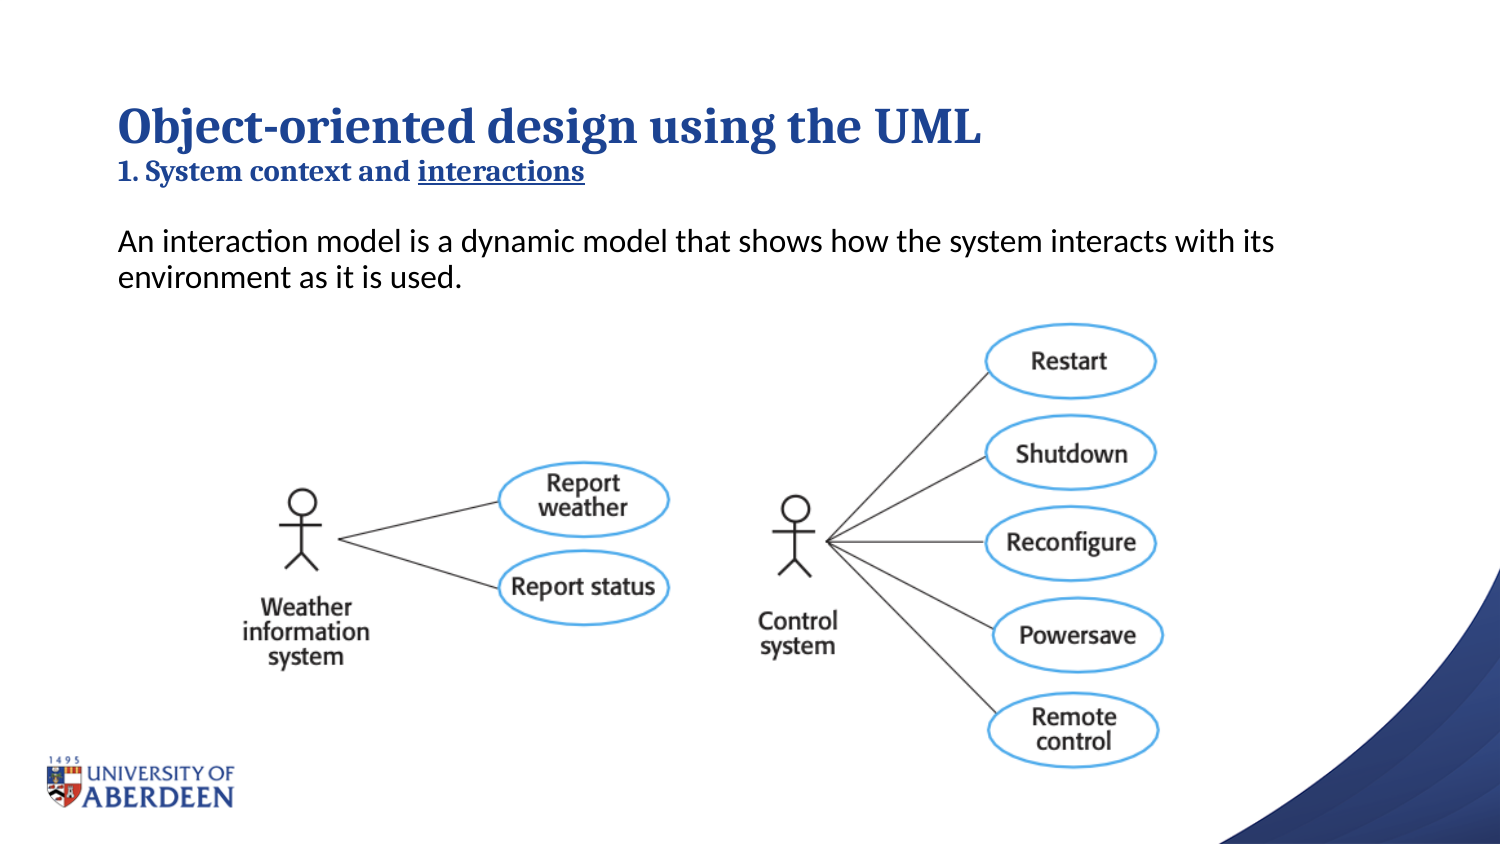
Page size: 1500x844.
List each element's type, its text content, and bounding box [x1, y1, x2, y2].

list An interaction model is a dynamic model that shows how the system interacts with its environment as it is used. [103, 216, 1372, 752]
picture [0, 0, 1500, 844]
title Object-oriented design using the UML 1. System context and interactions [103, 91, 1372, 196]
